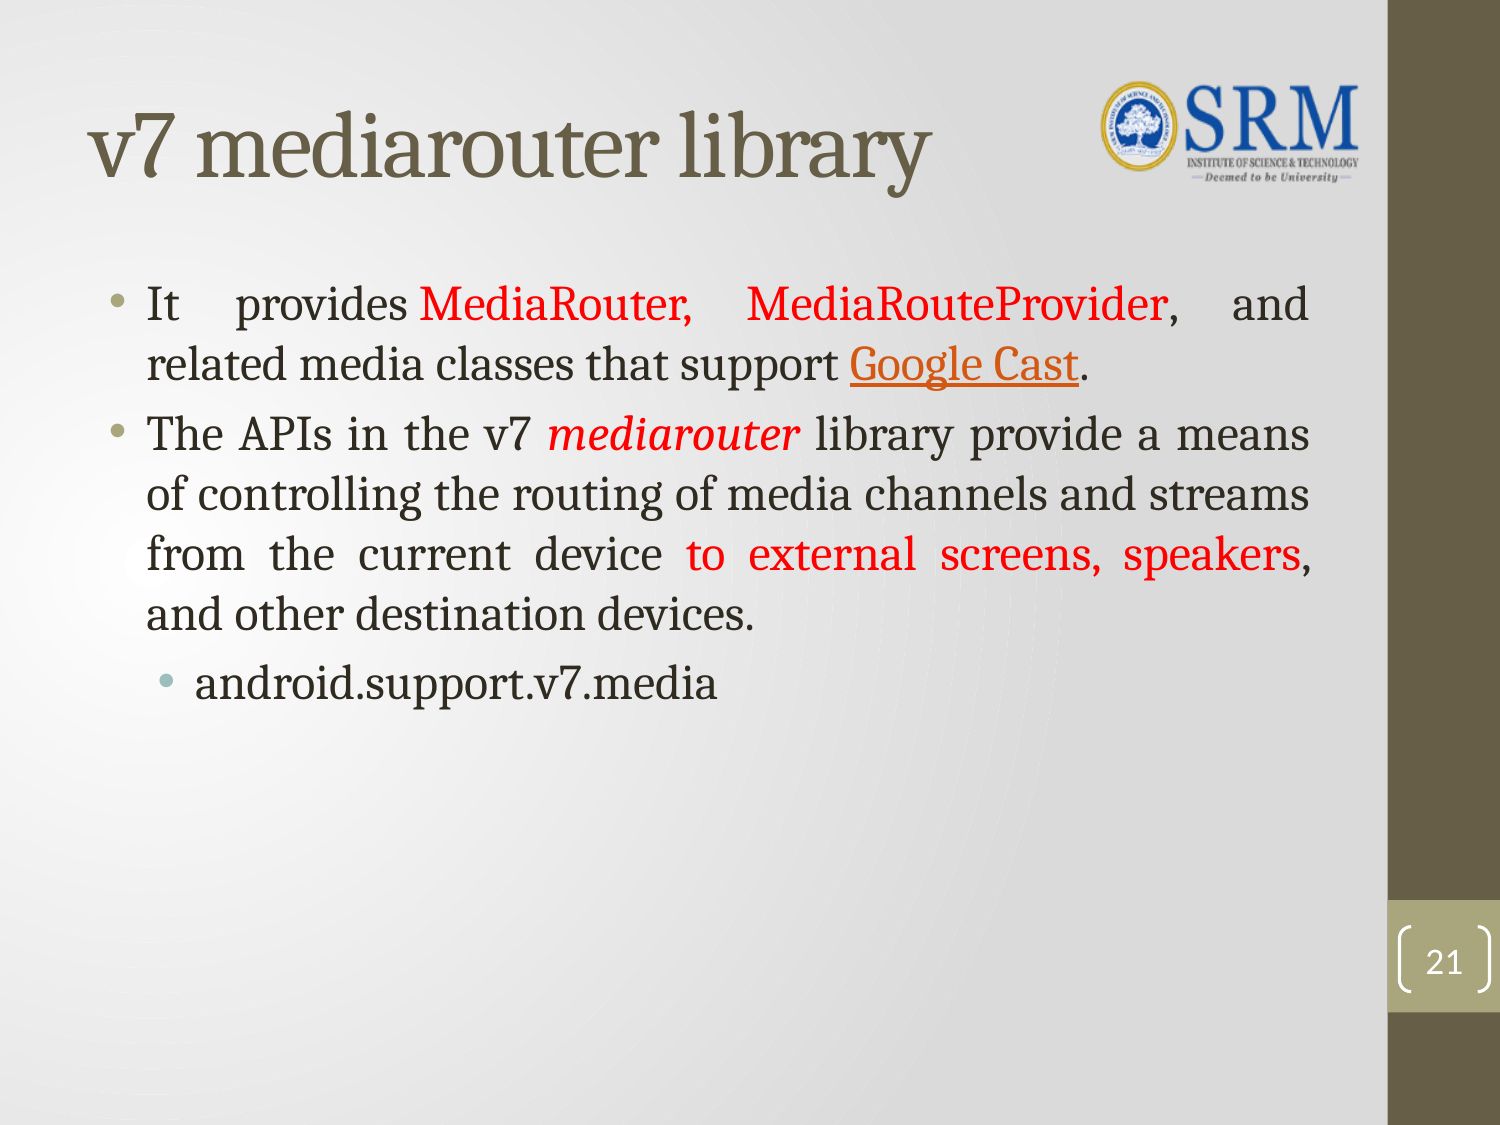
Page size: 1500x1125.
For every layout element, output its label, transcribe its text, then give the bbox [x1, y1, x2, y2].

list It provides MediaRouter, MediaRouteProvider, and related media classes that support Google Cast. The APIs in the v7 mediarouter library provide a means of controlling the routing of media channels and streams from the current device to external screens, speakers, and other destination devices. android.support.v7.media [75, 262, 1325, 1050]
picture [1099, 44, 1362, 219]
title v7 mediarouter library [75, 45, 1075, 233]
slide_number 21 [1397, 925, 1492, 994]
